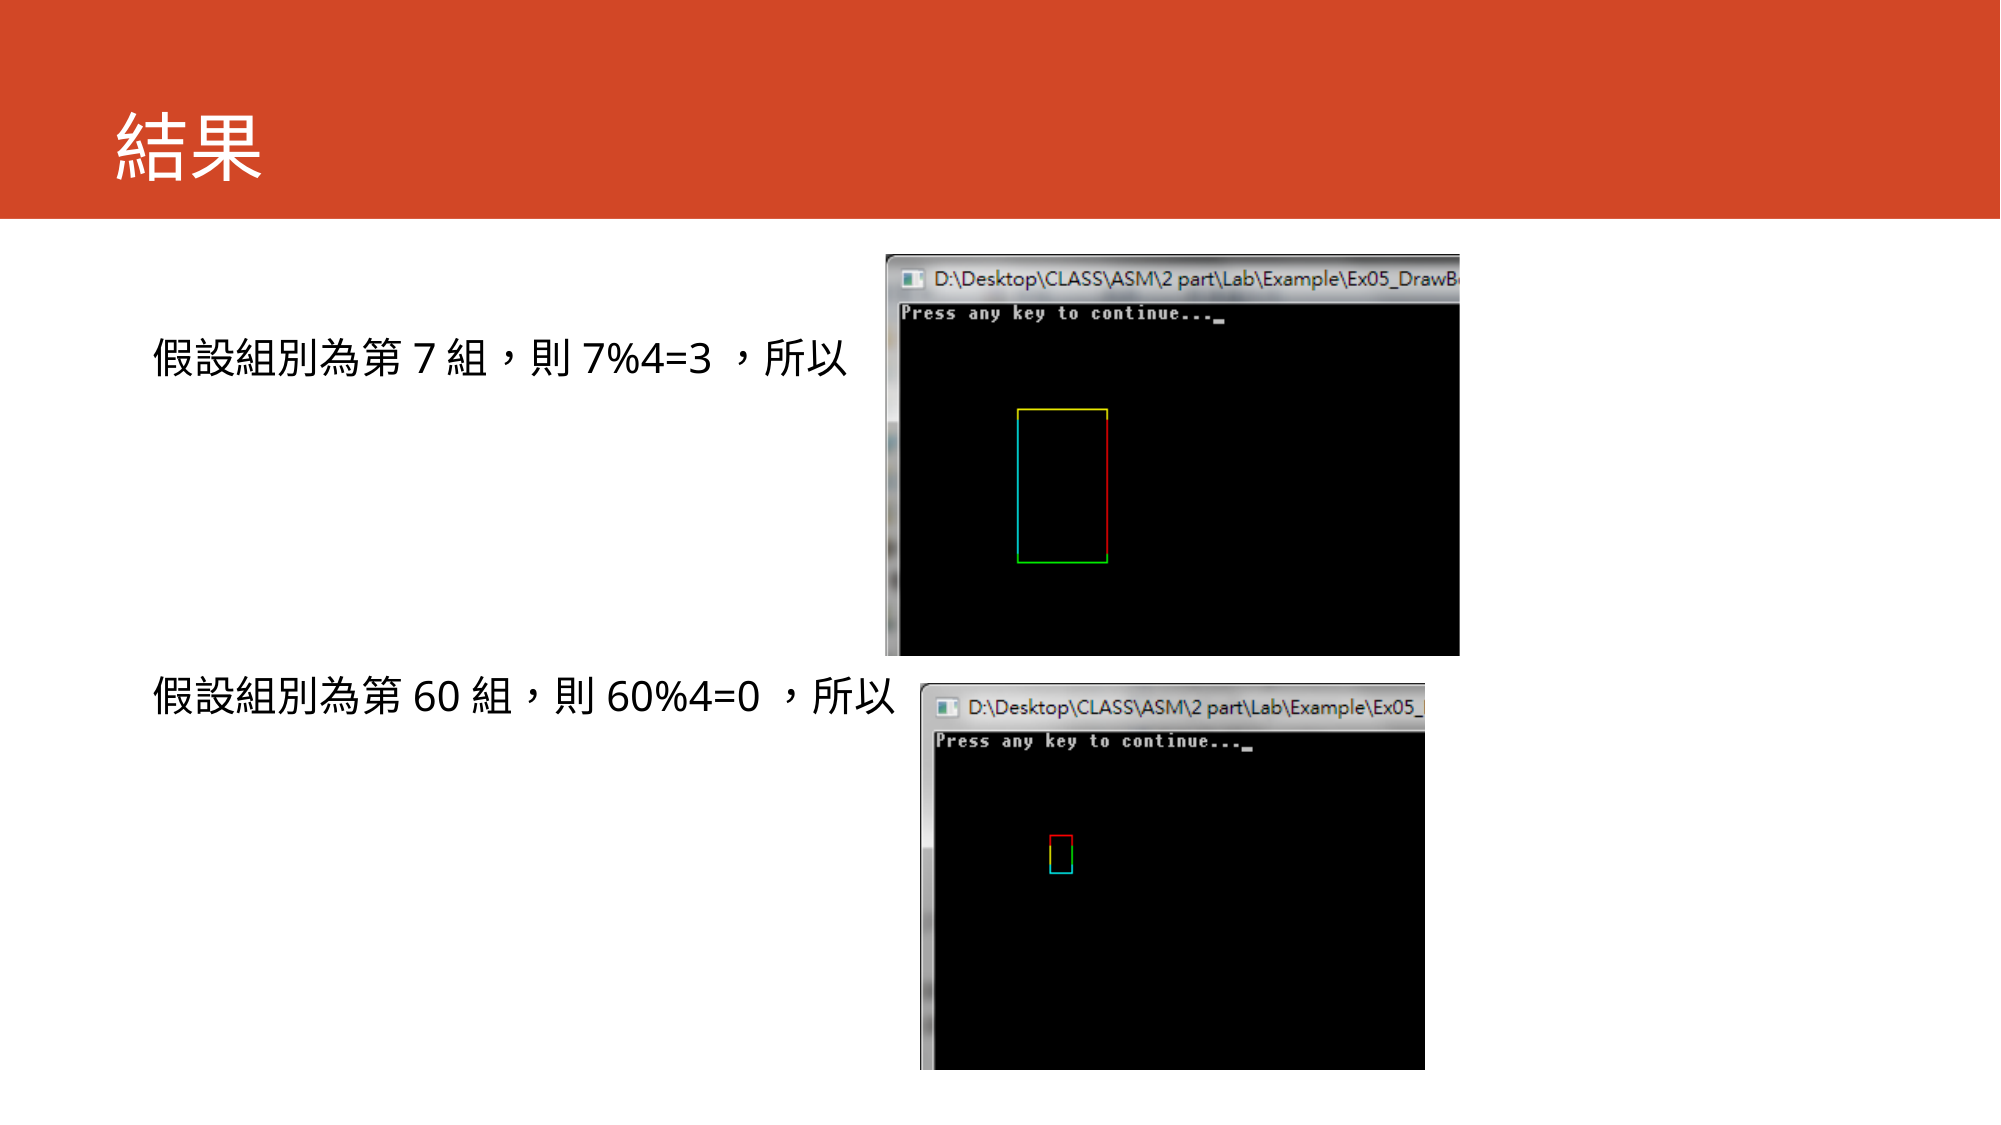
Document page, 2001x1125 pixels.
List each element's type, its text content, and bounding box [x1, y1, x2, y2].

picture [920, 683, 1425, 1070]
list 假設組別為第7組，則7%4=3，所以 假設組別為第60組，則60%4=0，所以 [137, 299, 1597, 1014]
picture [885, 254, 1460, 656]
title 結果 [99, 0, 1863, 199]
